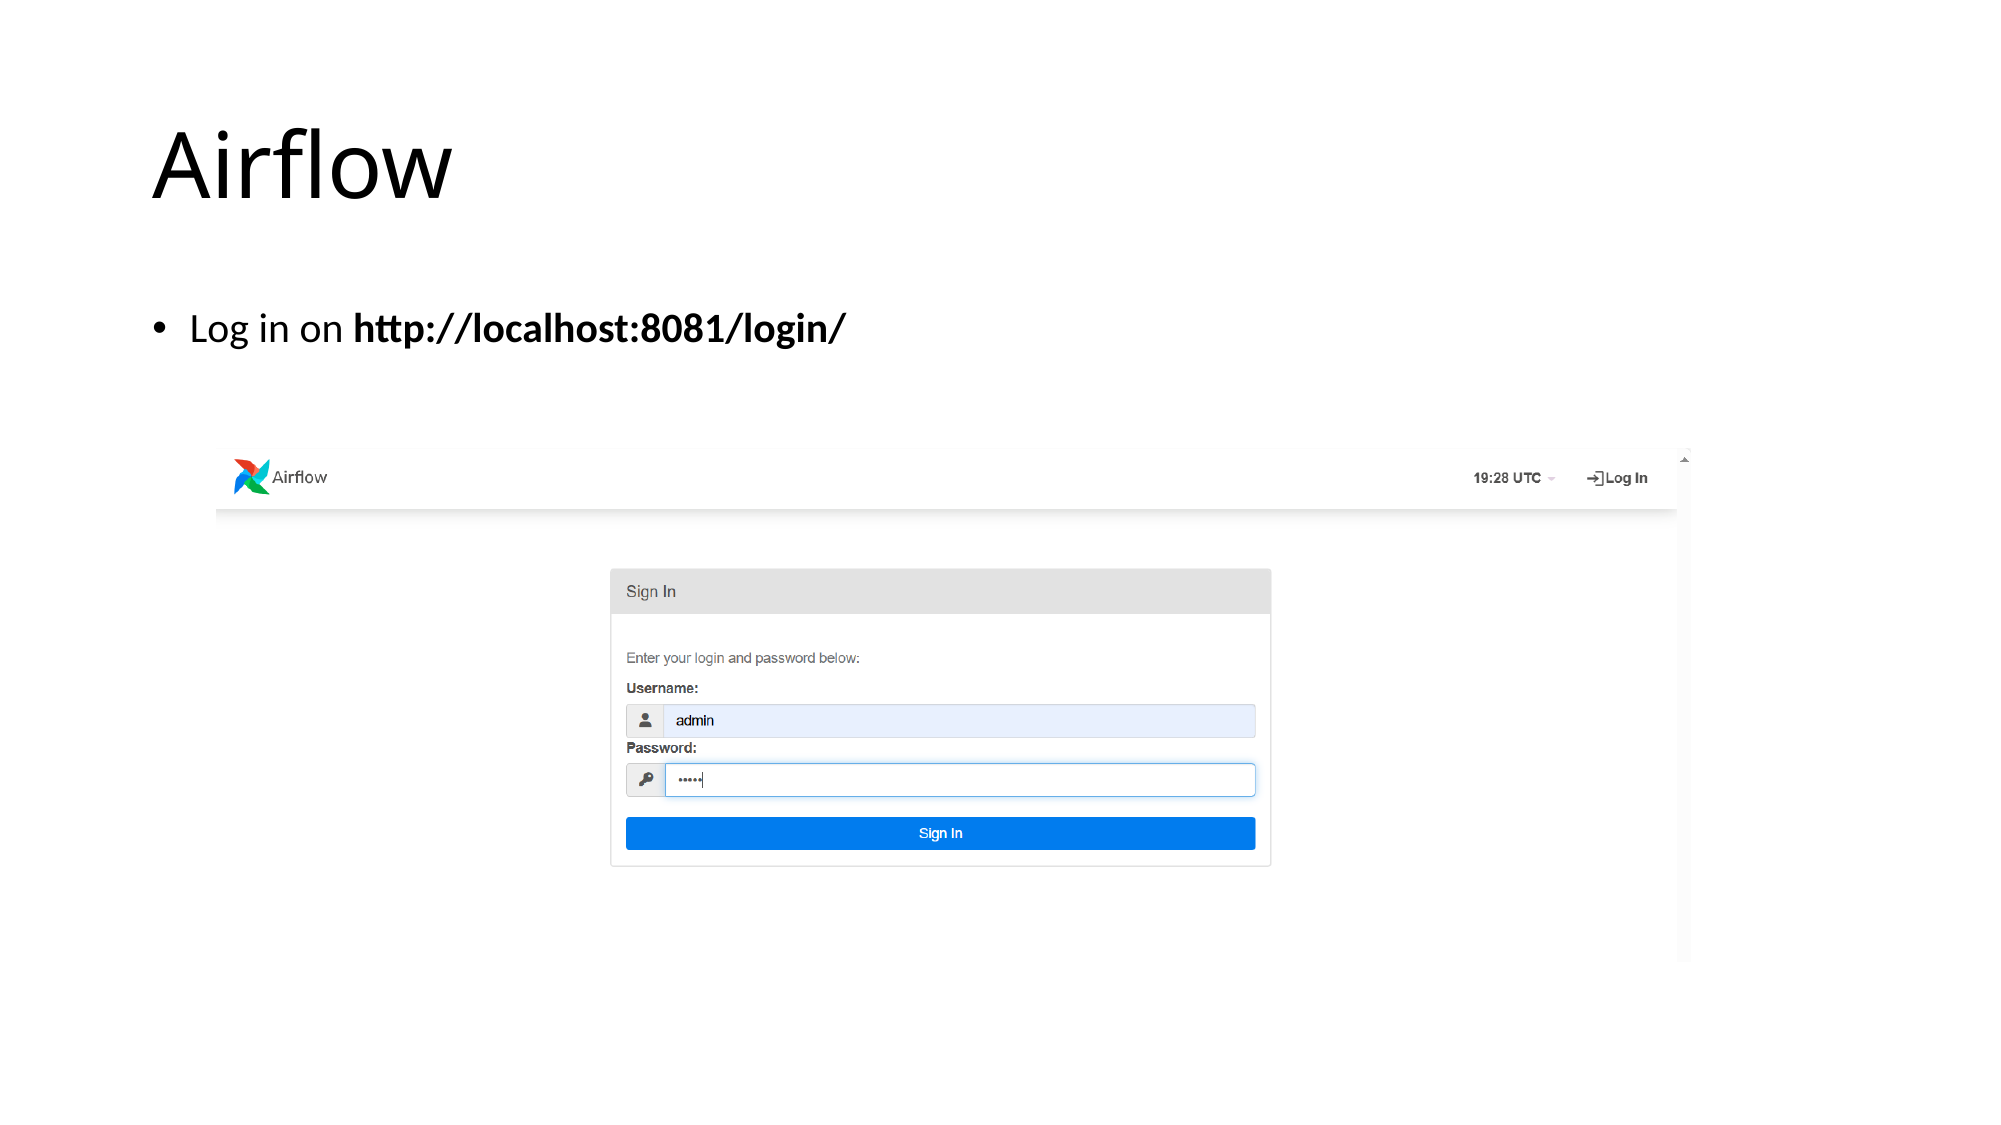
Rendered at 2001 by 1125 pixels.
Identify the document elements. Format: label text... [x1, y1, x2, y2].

list Log in on http://localhost:8081/login/ [137, 299, 1863, 1014]
picture [216, 448, 1691, 962]
title Airflow [137, 59, 1863, 278]
